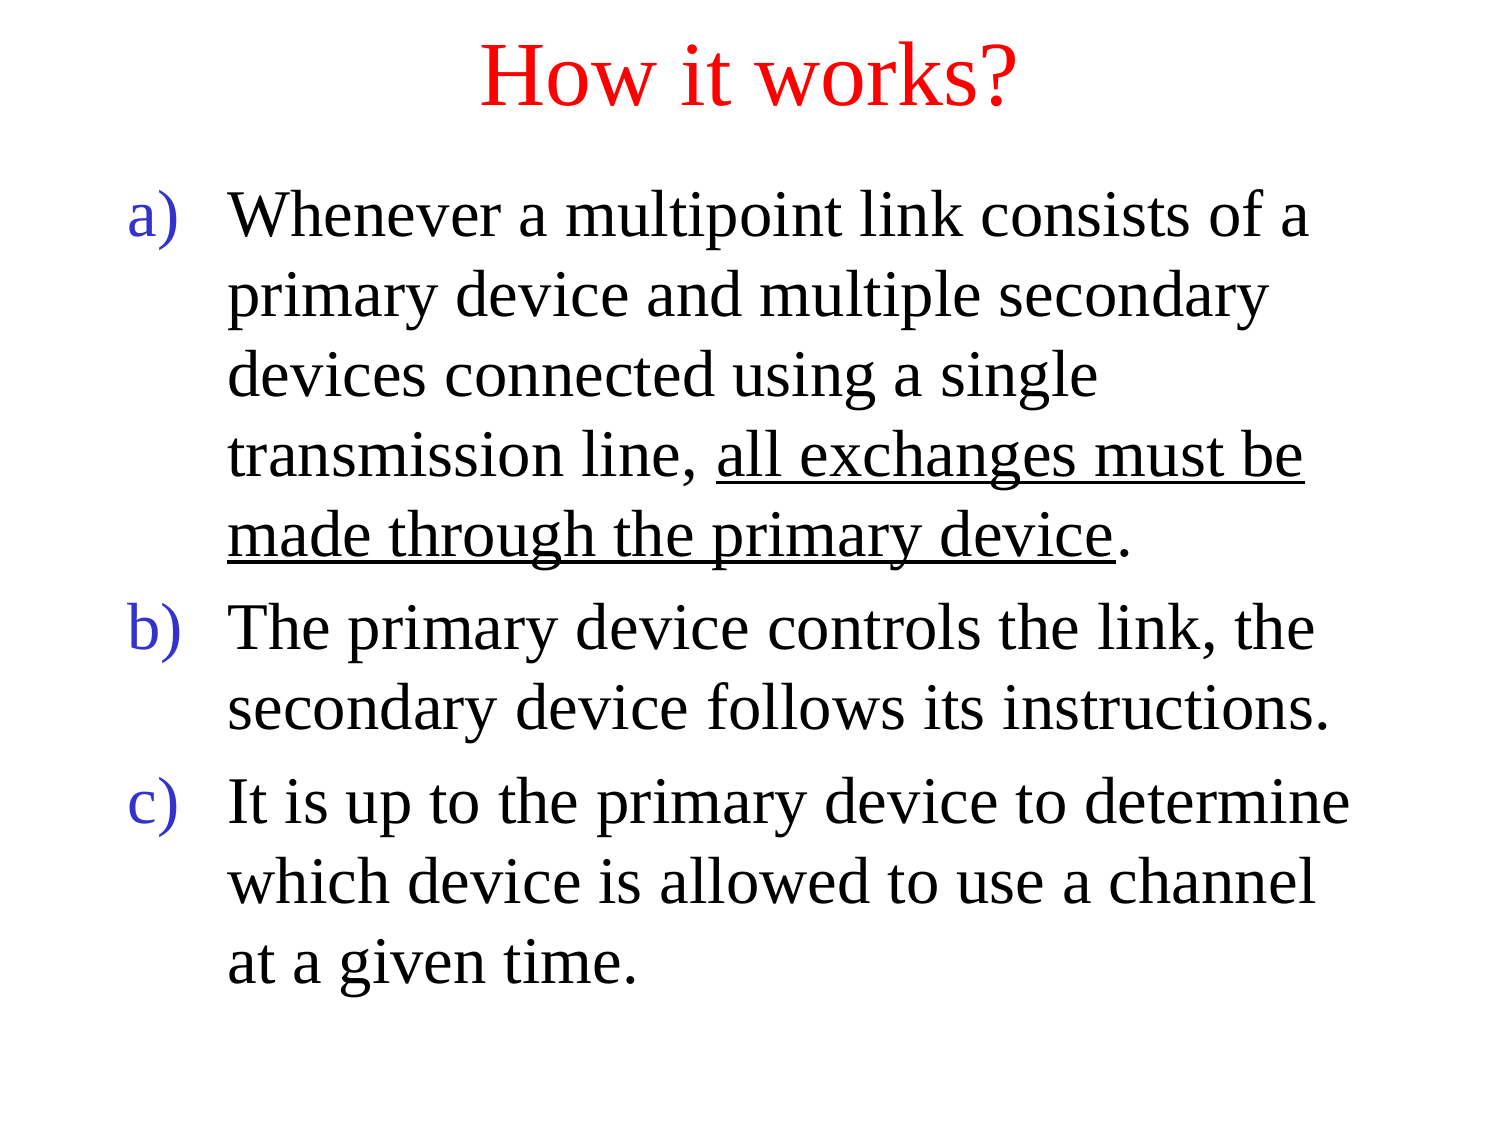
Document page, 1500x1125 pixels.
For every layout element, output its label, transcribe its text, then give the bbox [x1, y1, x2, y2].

list Whenever a multipoint link consists of a primary device and multiple secondary devices connected using a single transmission line, all exchanges must be made through the primary device. The primary device controls the link, the secondary device follows its instructions. It is up to the primary device to determine which device is allowed to use a channel at a given time. [112, 162, 1388, 1038]
title How it works? [112, 0, 1388, 162]
